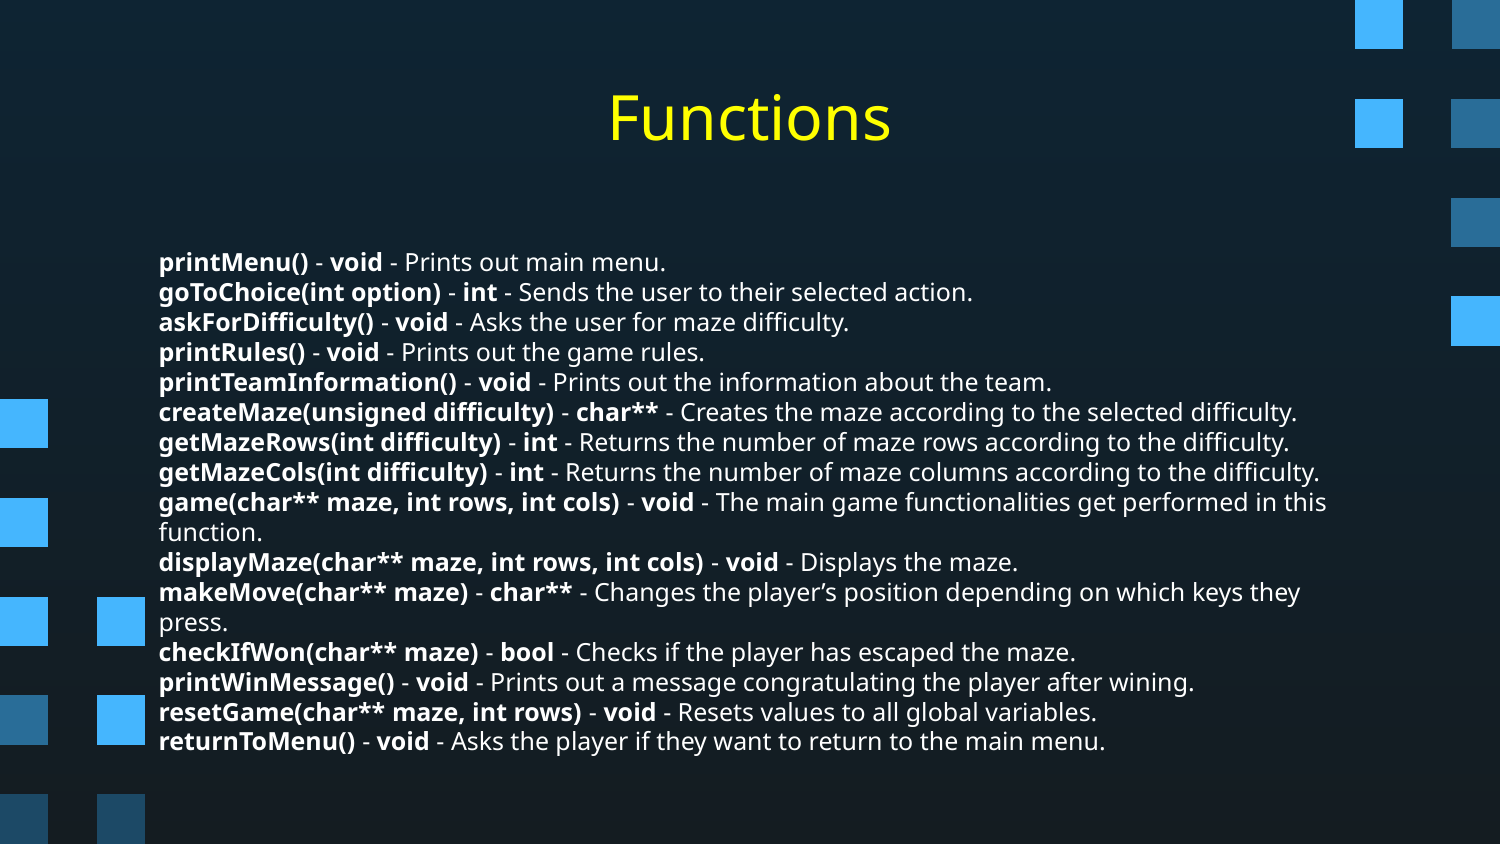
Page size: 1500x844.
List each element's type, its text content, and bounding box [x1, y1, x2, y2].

title Functions [117, 88, 1383, 144]
list printMenu() - void - Prints out main menu. goToChoice(int option) - int - Sends the user to their selected action. askForDifficulty() - void - Asks the user for maze difficulty. printRules() - void - Prints out the game rules. printTeamInformation() - void - Prints out the information about the team. createMaze(unsigned difficulty) - char** - Creates the maze according to the selected difficulty. getMazeRows(int difficulty) - int - Returns the number of maze rows according to the difficulty. getMazeCols(int difficulty) - int - Returns the number of maze columns according to the difficulty. game(char** maze, int rows, int cols) - void - The main game functionalities get performed in this function. displayMaze(char** maze, int rows, int cols) - void - Displays the maze. makeMove(char** maze) - char** - Changes the player’s position depending on which keys they press. checkIfWon(char** maze) - bool - Checks if the player has escaped the maze. printWinMessage() - void - Prints out a message congratulating the player after wining. resetGame(char** maze, int rows) - void - Resets values to all global variables. returnToMenu() - void - Asks the player if they want to return to the main menu. [117, 222, 1383, 781]
